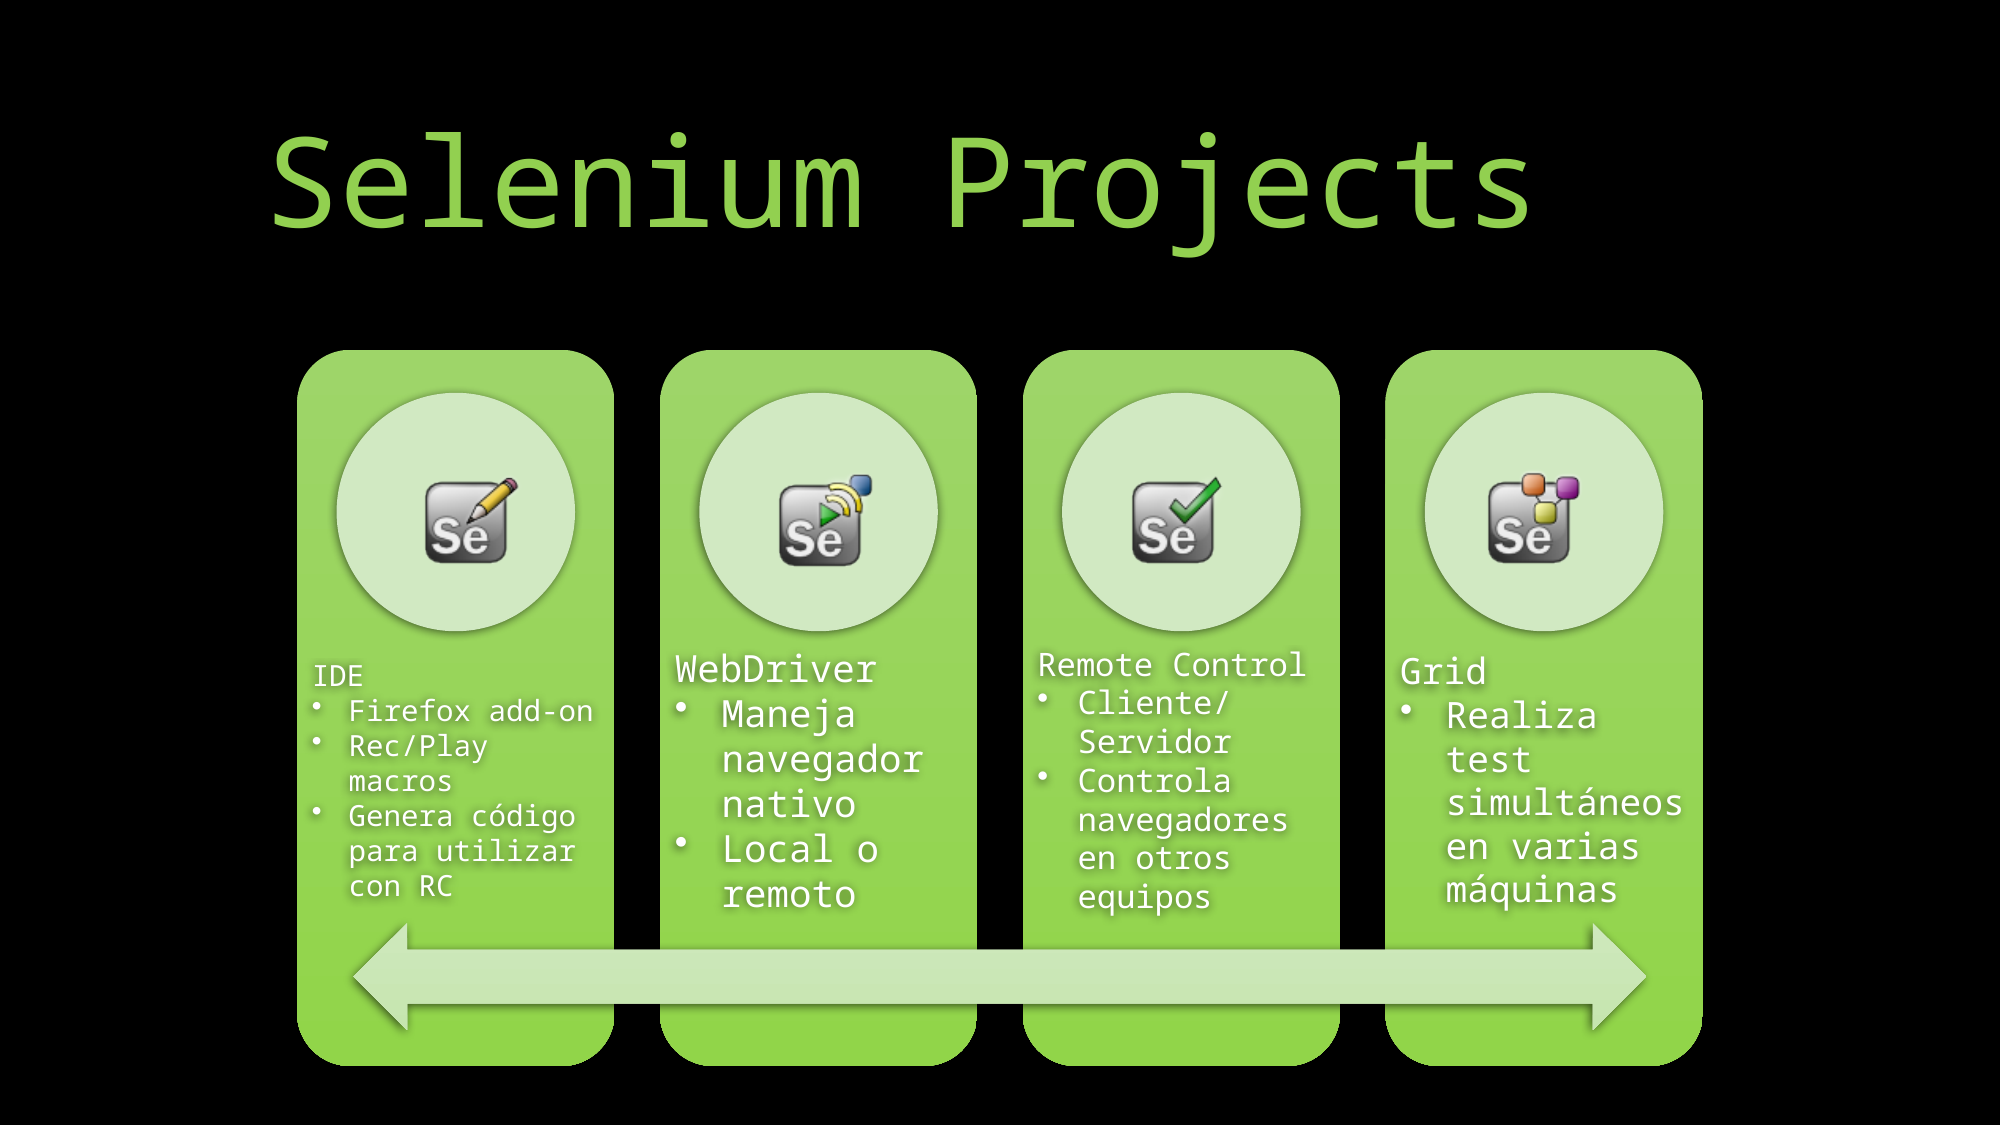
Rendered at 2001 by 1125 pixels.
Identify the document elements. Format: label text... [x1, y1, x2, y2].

picture [421, 467, 522, 568]
title Selenium Projects [249, 75, 1750, 263]
picture [775, 470, 876, 571]
picture [1128, 467, 1229, 568]
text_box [297, 349, 1703, 1066]
picture [1484, 467, 1585, 568]
